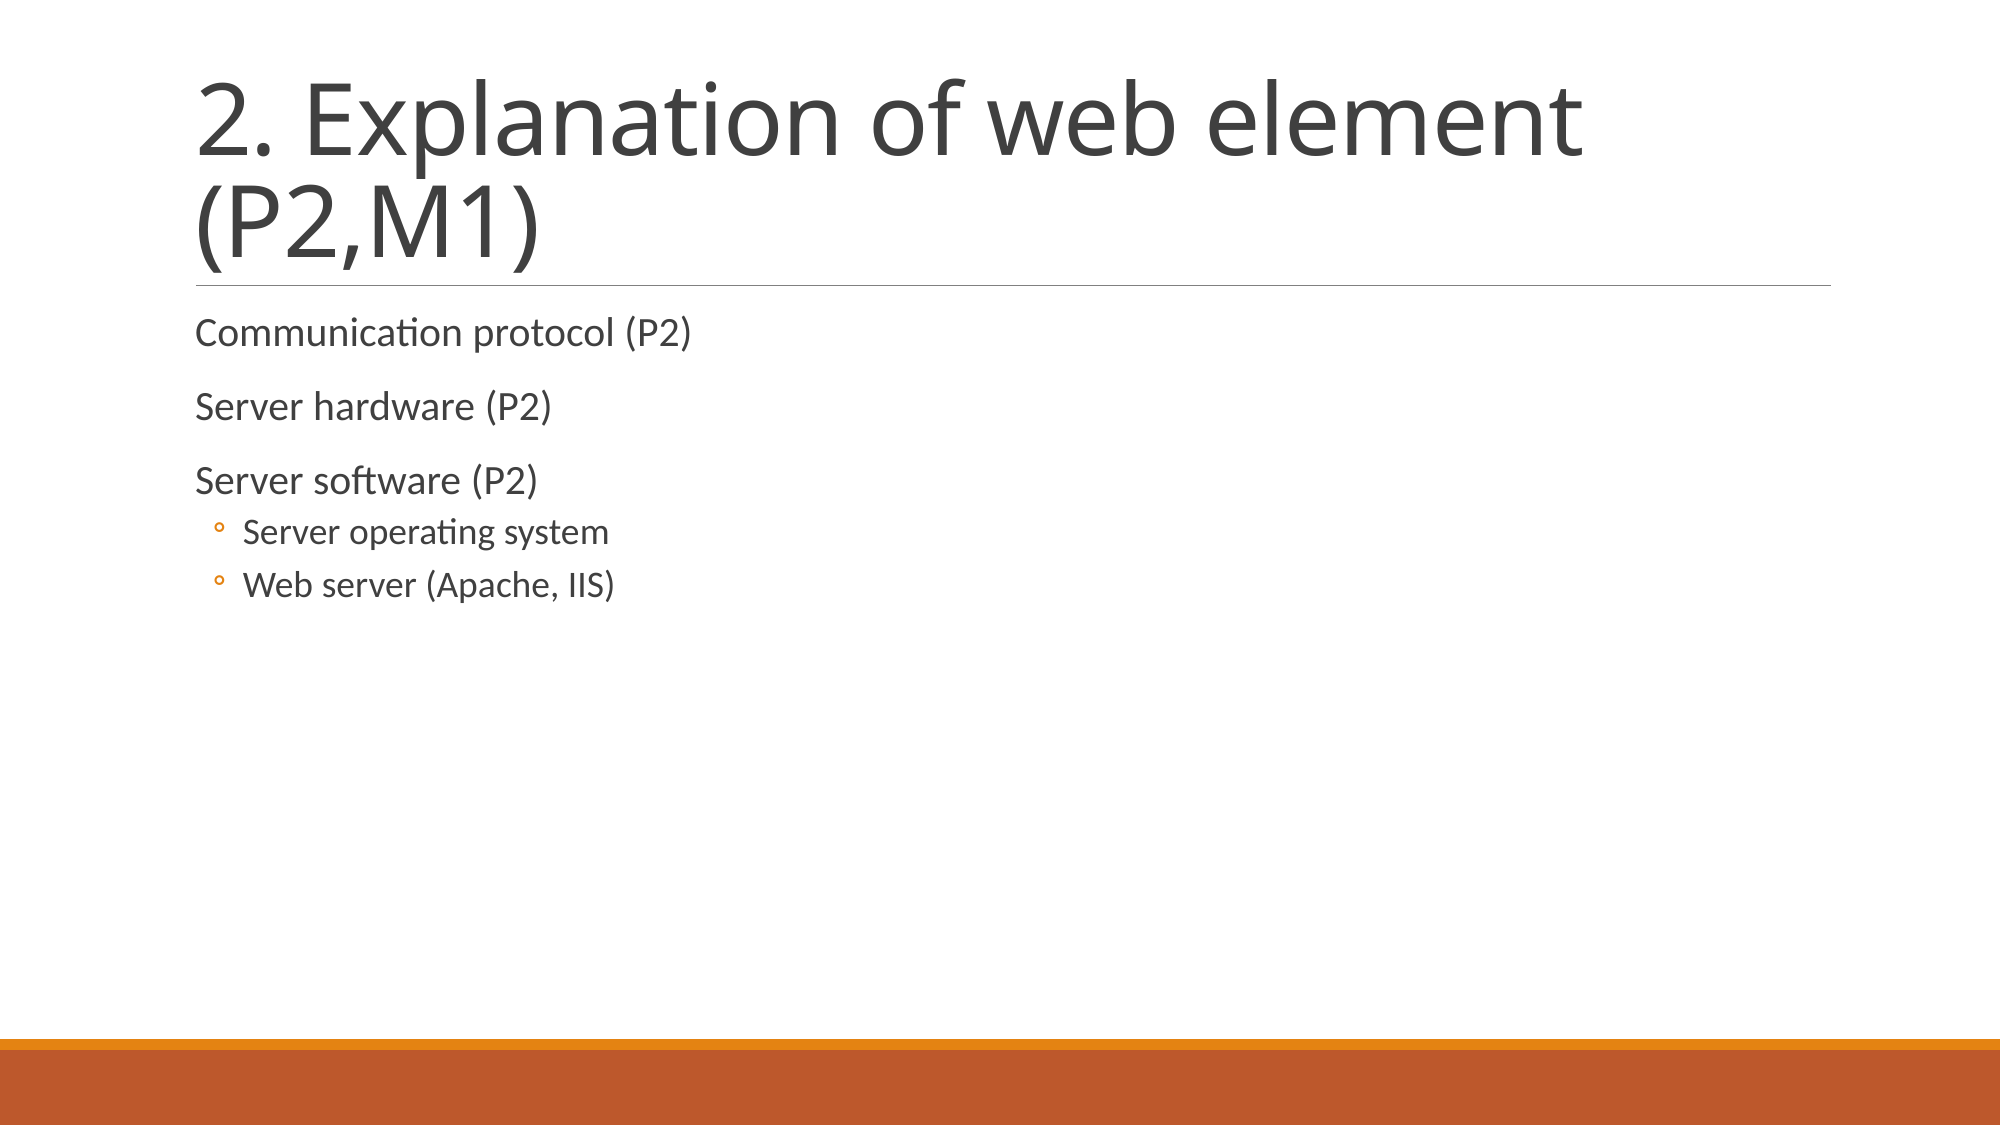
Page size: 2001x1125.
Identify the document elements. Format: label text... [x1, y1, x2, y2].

title 2. Explanation of web element (P2,M1) [180, 47, 1830, 285]
list Communication protocol (P2) Server hardware (P2) Server software (P2) Server operating system Web server (Apache, IIS) [180, 302, 1830, 963]
